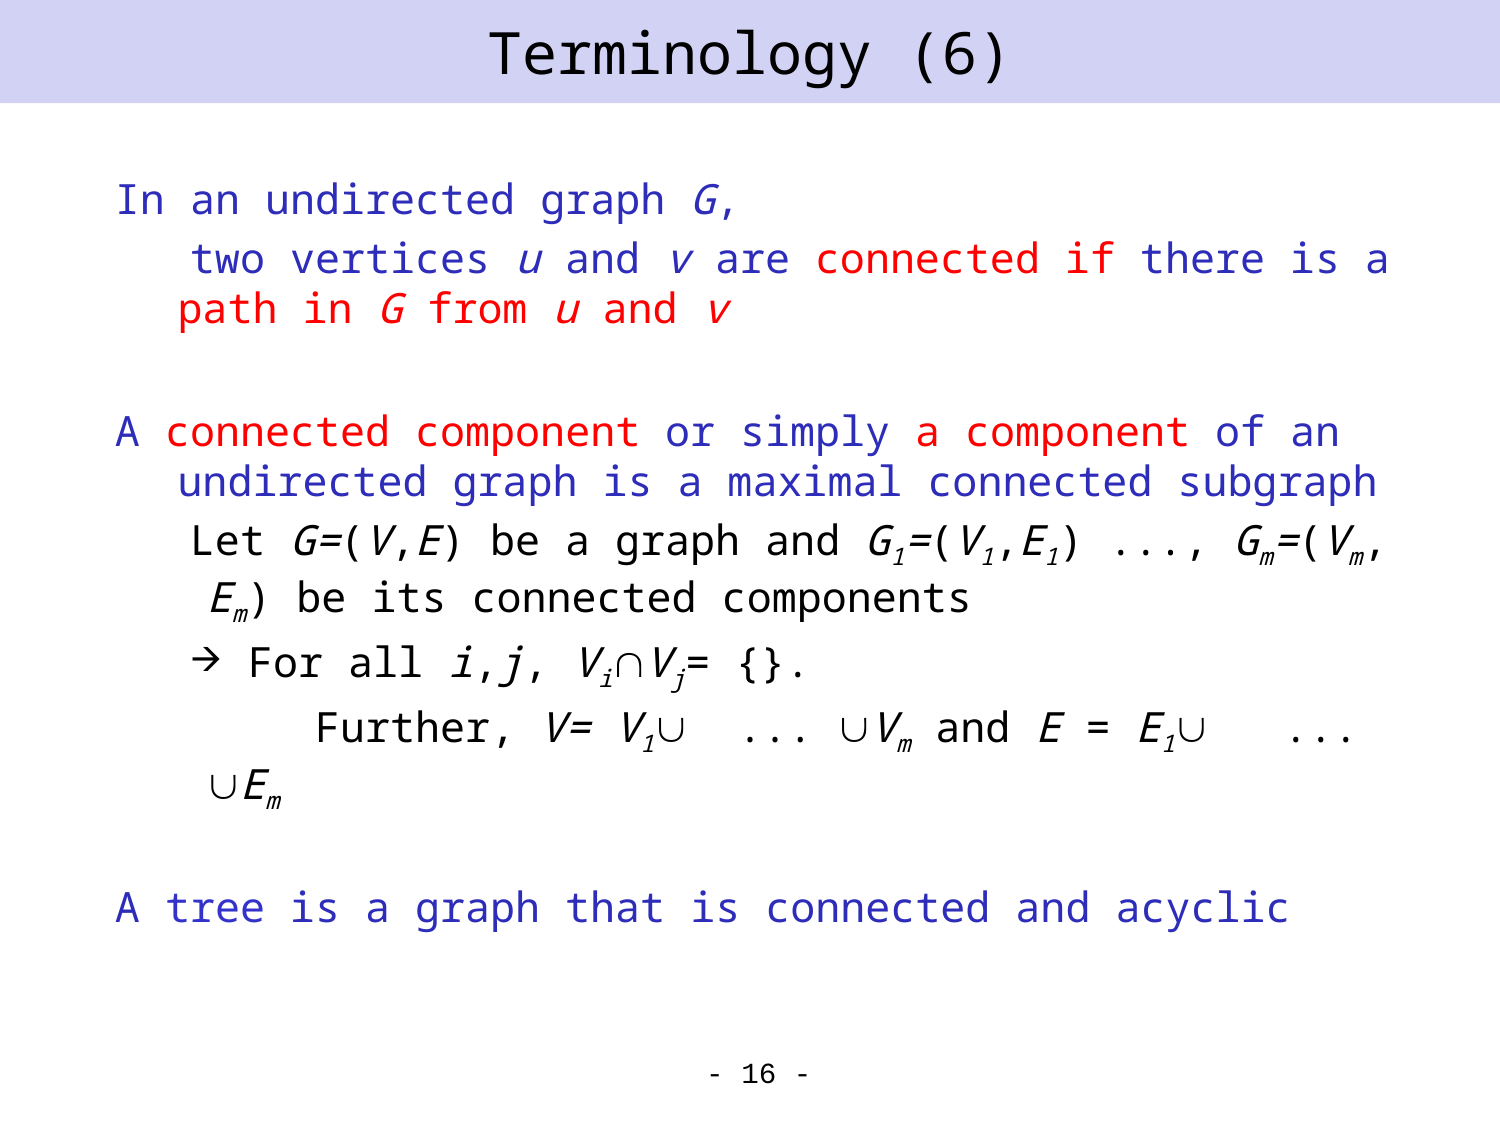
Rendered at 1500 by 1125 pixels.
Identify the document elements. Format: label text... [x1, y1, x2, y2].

list In an undirected graph G, two vertices u and v are connected if there is a path in G from u and v A connected component or simply a component of an undirected graph is a maximal connected subgraph Let G=(V,E) be a graph and G1=(V1,E1) ..., Gm=(Vm, Em) be its connected components For all i,j, ViVj= {}. Further, V= V1 ... Vm and E = E1 ... Em A tree is a graph that is connected and acyclic [99, 165, 1424, 1026]
title Terminology (6) [0, 0, 1500, 104]
slide_number - 16 - [513, 1046, 827, 1094]
